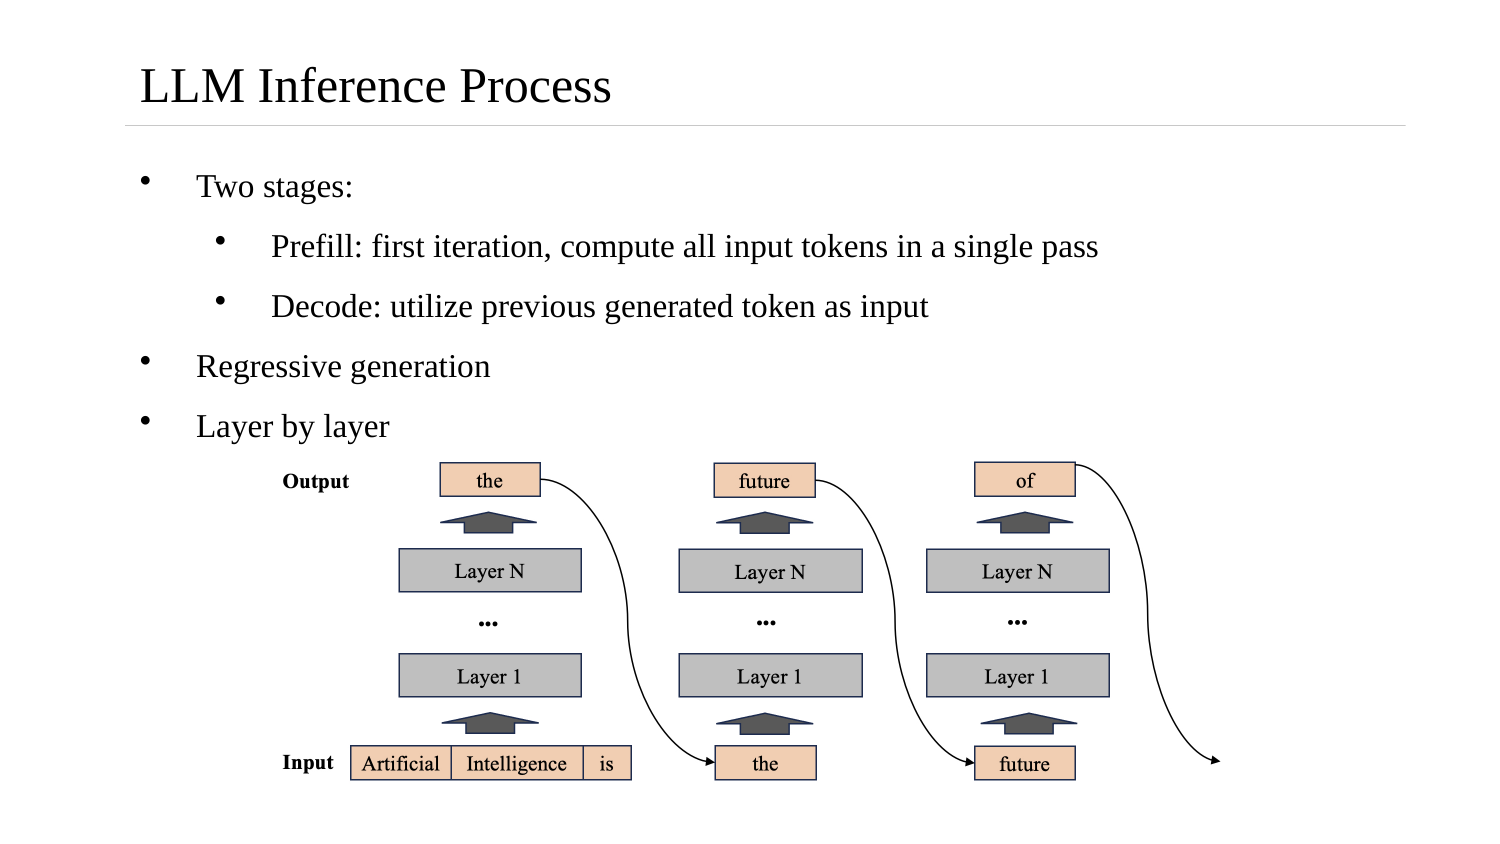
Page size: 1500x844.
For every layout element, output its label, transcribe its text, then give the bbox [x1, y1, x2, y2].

text_box LLM Inference Process [125, 37, 1406, 129]
picture [259, 447, 1241, 790]
text_box Two stages: Prefill: first iteration, compute all input tokens in a single pass Decode: utilize previous generated token as input Regressive generation Layer by layer [125, 137, 1391, 448]
